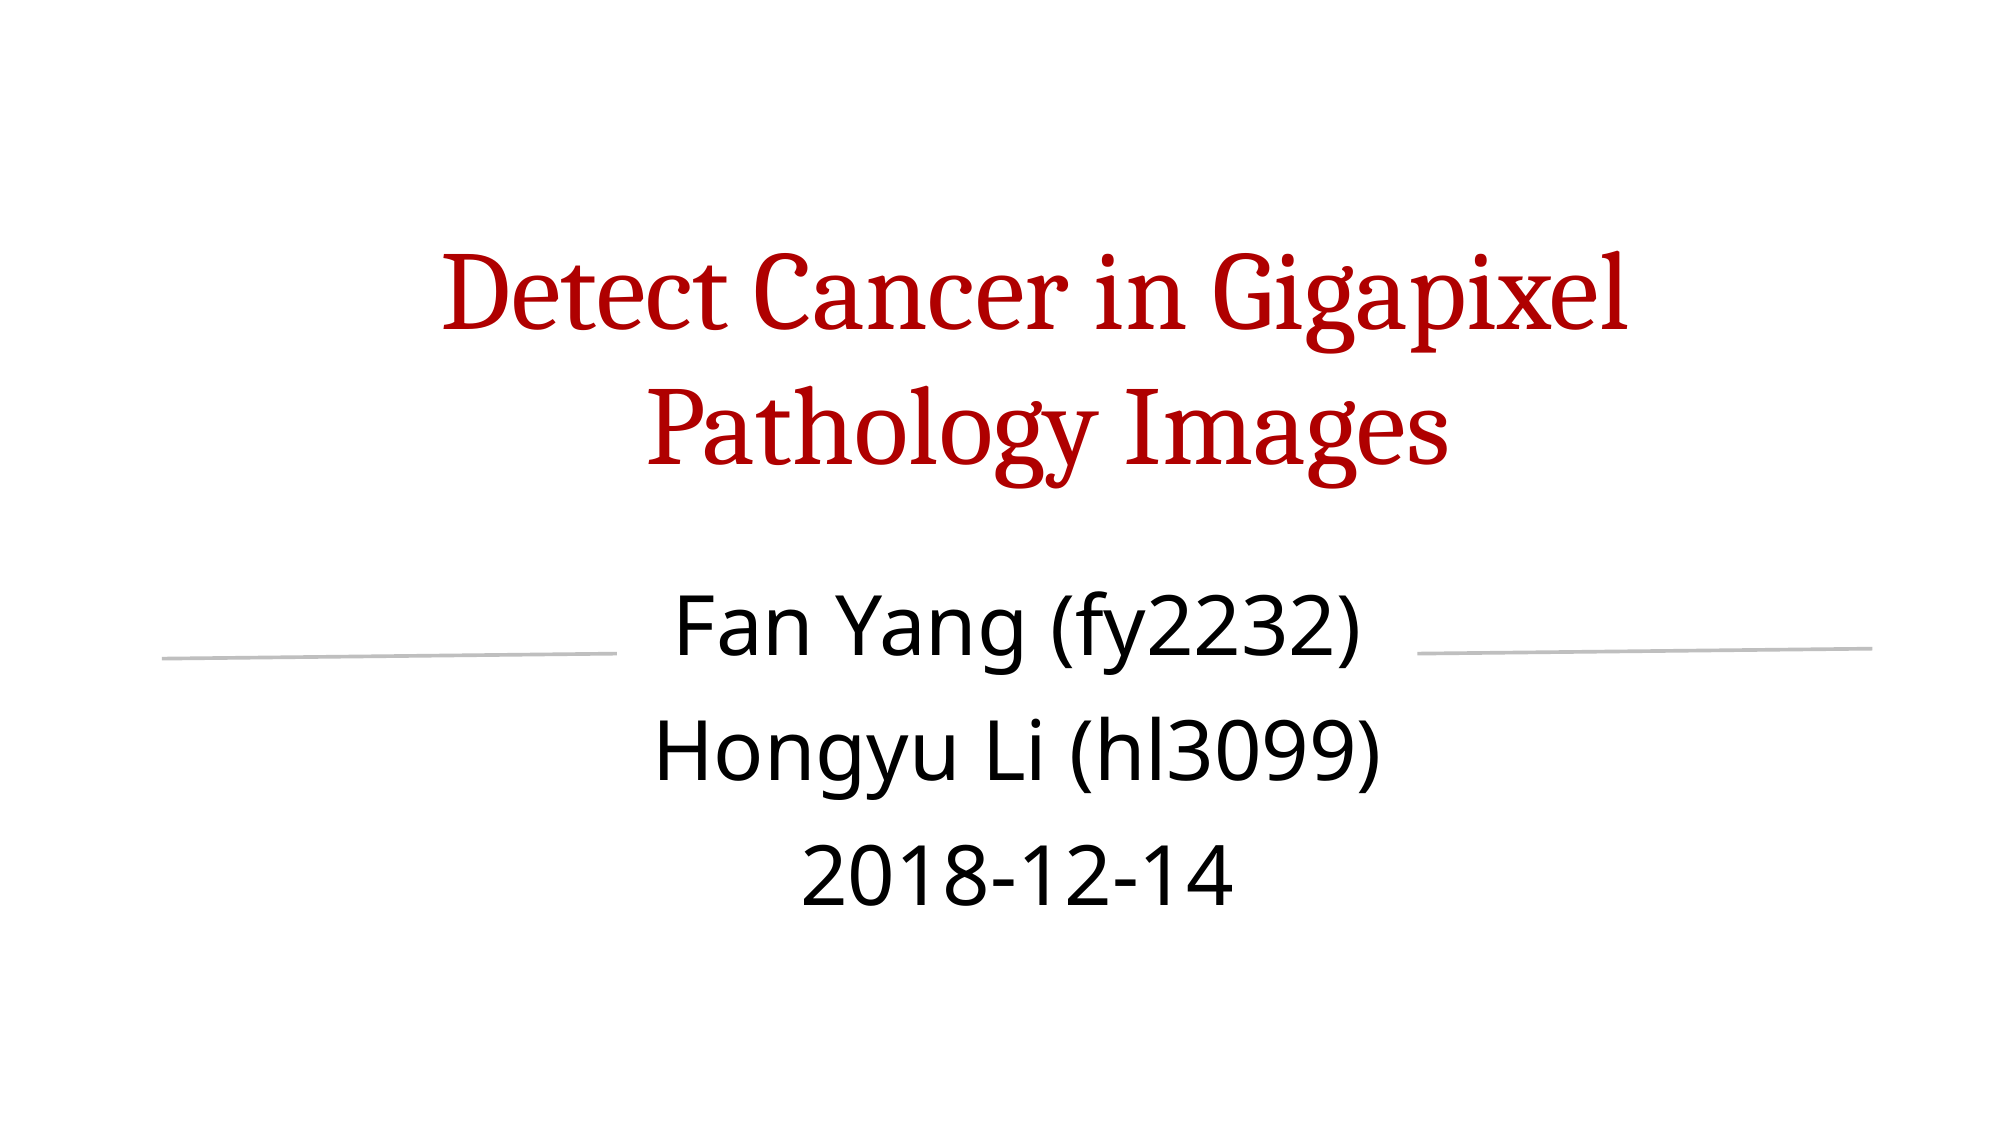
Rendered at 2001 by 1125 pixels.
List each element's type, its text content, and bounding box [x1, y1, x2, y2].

text_box Detect Cancer in Gigapixel Pathology Images [426, 209, 1670, 495]
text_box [161, 653, 617, 659]
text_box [1417, 648, 1873, 654]
text_box Fan Yang (fy2232) Hongyu Li (hl3099) 2018-12-14 [637, 540, 1398, 930]
